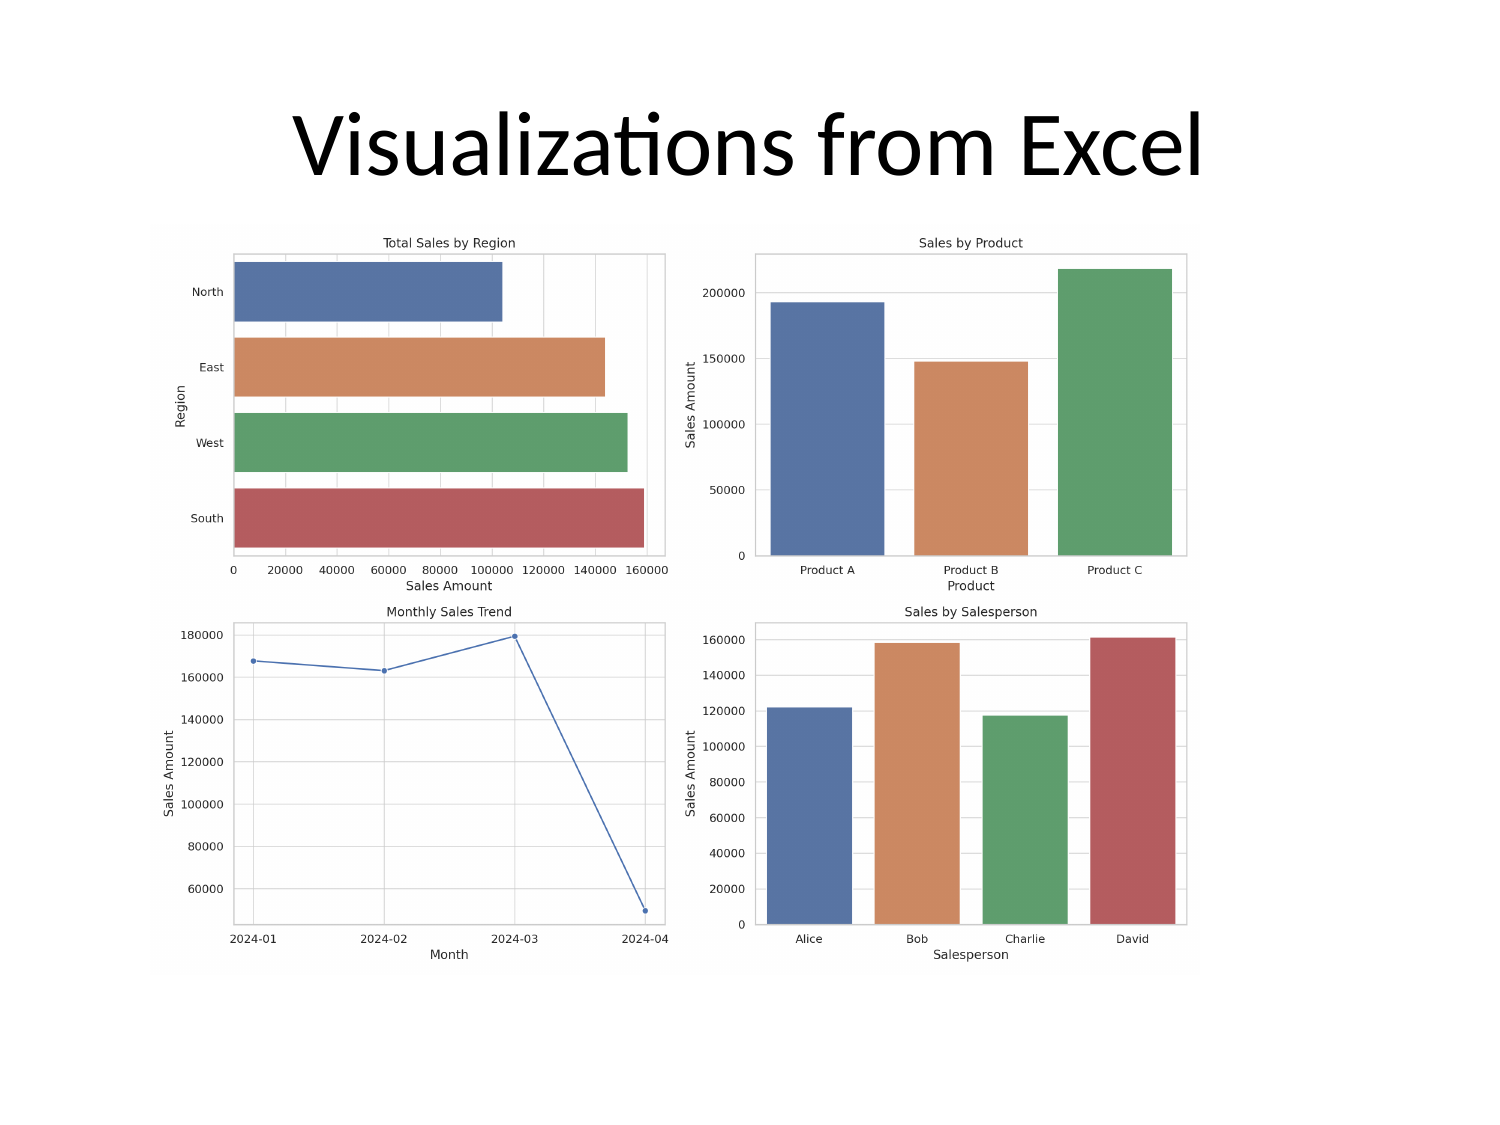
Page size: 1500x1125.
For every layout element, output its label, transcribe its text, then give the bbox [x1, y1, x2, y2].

picture [149, 224, 1201, 976]
title Visualizations from Excel [75, 45, 1425, 233]
